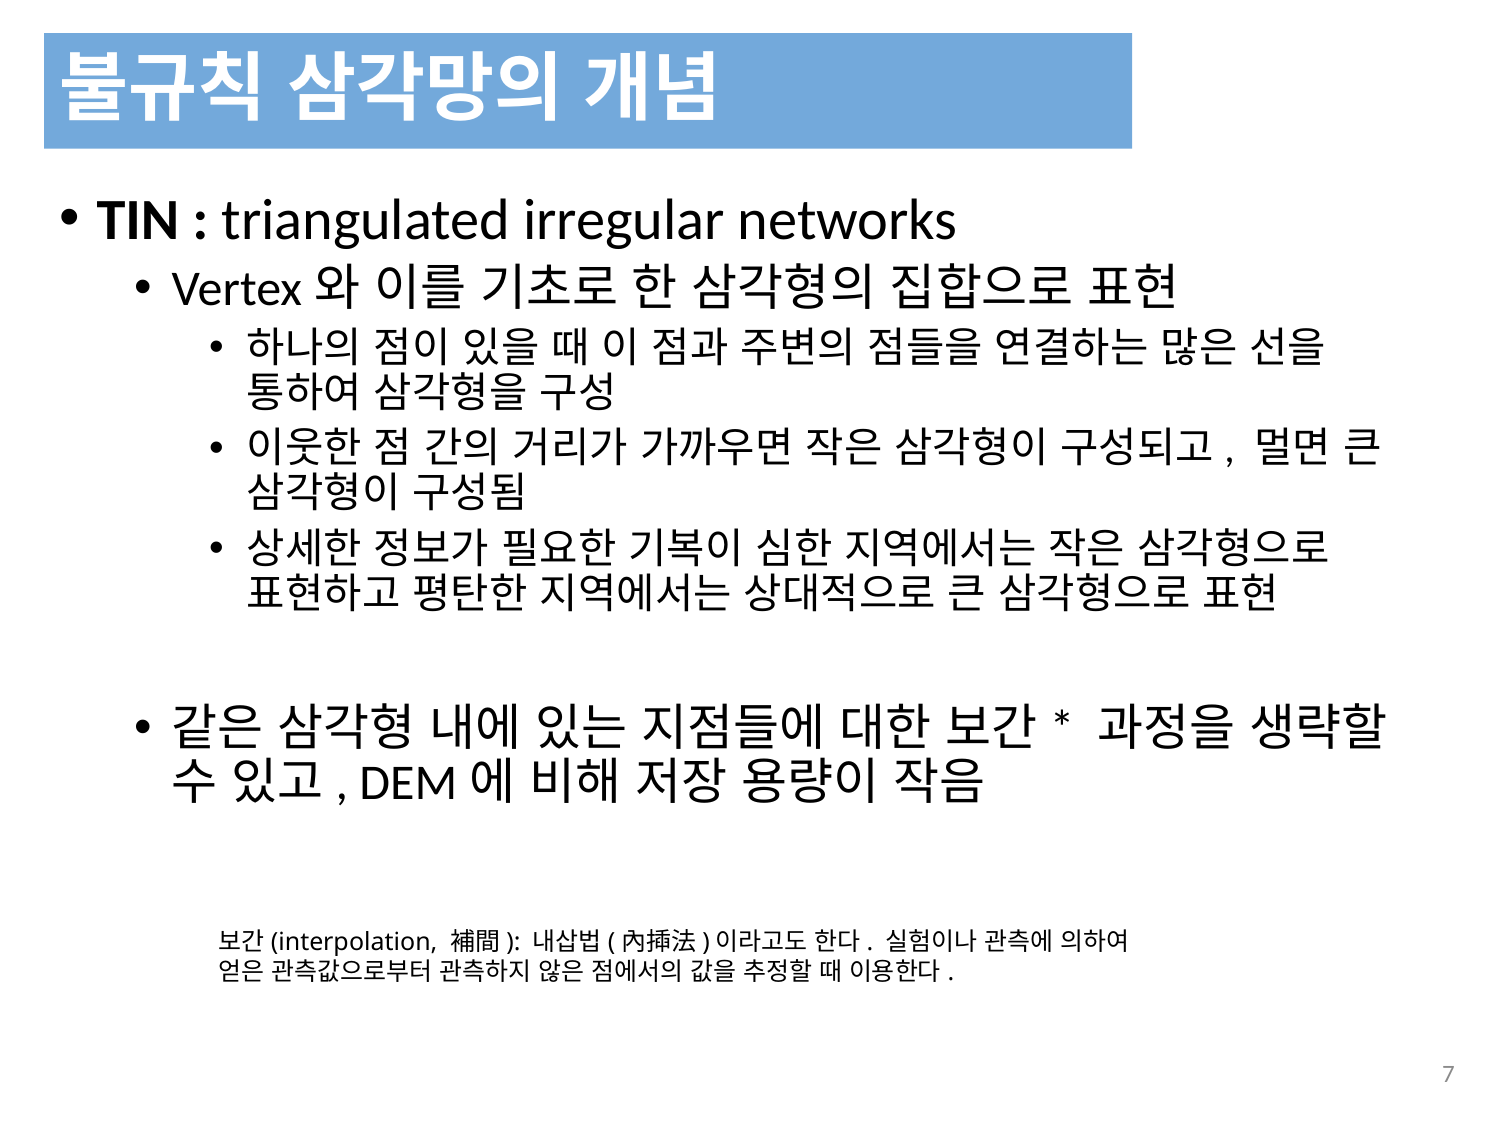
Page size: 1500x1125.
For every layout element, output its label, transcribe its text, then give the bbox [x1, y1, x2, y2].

slide_number 305 [1132, 1042, 1470, 1103]
list TIN : triangulated irregular networks Vertex와 이를 기초로 한 삼각형의 집합으로 표현 하나의 점이 있을 때 이 점과 주변의 점들을 연결하는 많은 선을 통하여 삼각형을 구성 이웃한 점 간의 거리가 가까우면 작은 삼각형이 구성되고, 멀면 큰 삼각형이 구성됨 상세한 정보가 필요한 기복이 심한 지역에서는 작은 삼각형으로 표현하고 평탄한 지역에서는 상대적으로 큰 삼각형으로 표현 같은 삼각형 내에 있는 지점들에 대한 보간* 과정을 생략할 수 있고, DEM에 비해 저장 용량이 작음 [44, 181, 1440, 1006]
list 불규칙 삼각망의 개념 [44, 33, 1133, 149]
text_box 보간(interpolation, 補間): 내삽법(內揷法)이라고도 한다. 실험이나 관측에 의하여 얻은 관측값으로부터 관측하지 않은 점에서의 값을 추정할 때 이용한다. [204, 917, 1156, 993]
